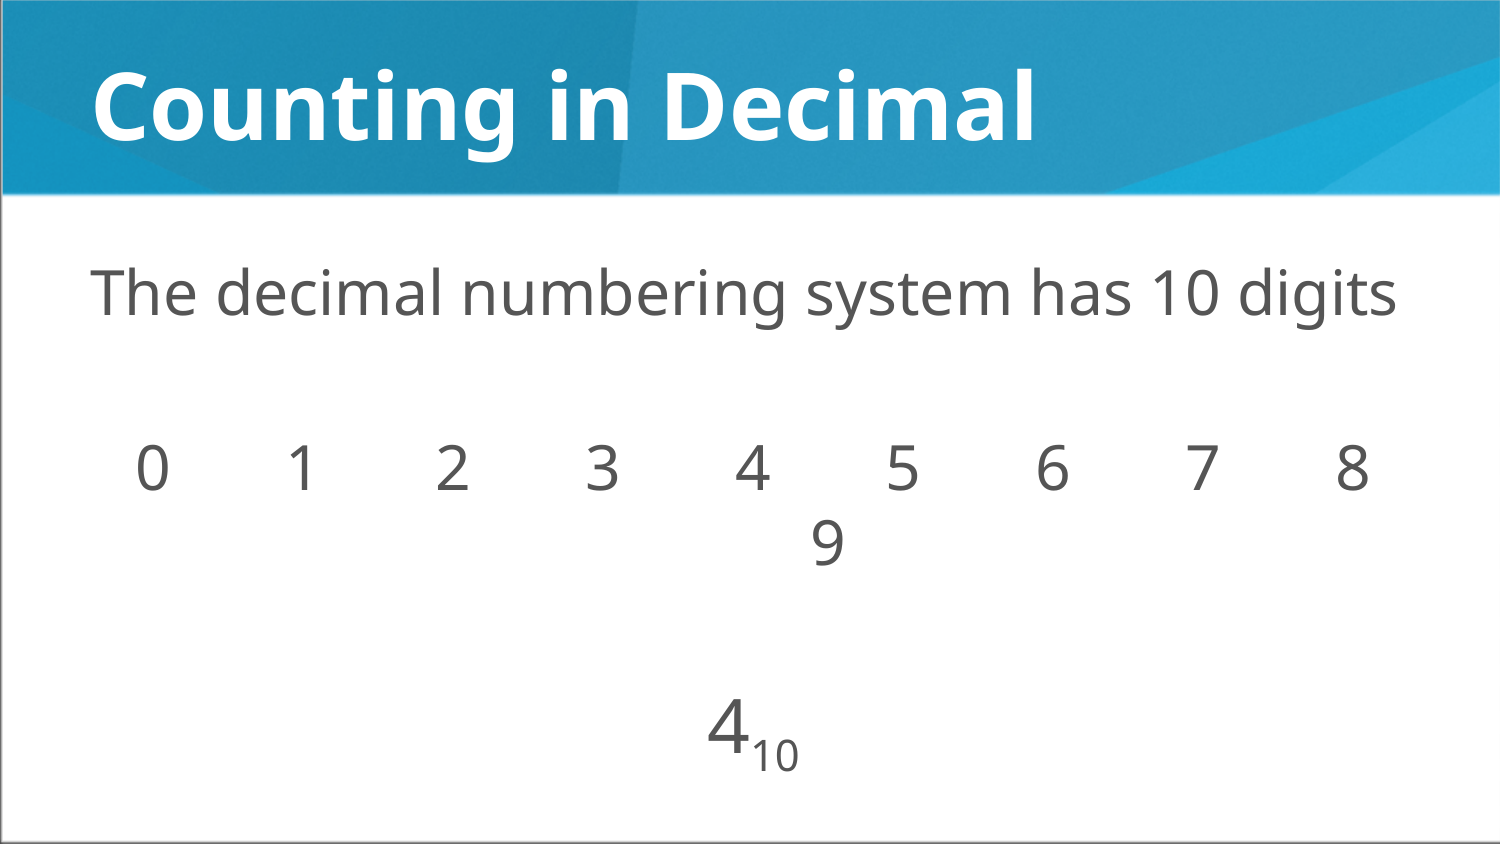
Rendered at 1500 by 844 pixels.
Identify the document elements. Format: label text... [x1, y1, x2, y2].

list The decimal numbering system has 10 digits 0 1 2 3 4 5 6 7 8 9 410 [75, 238, 1432, 800]
title Counting in Decimal [75, 33, 1425, 175]
picture [0, 0, 1500, 844]
